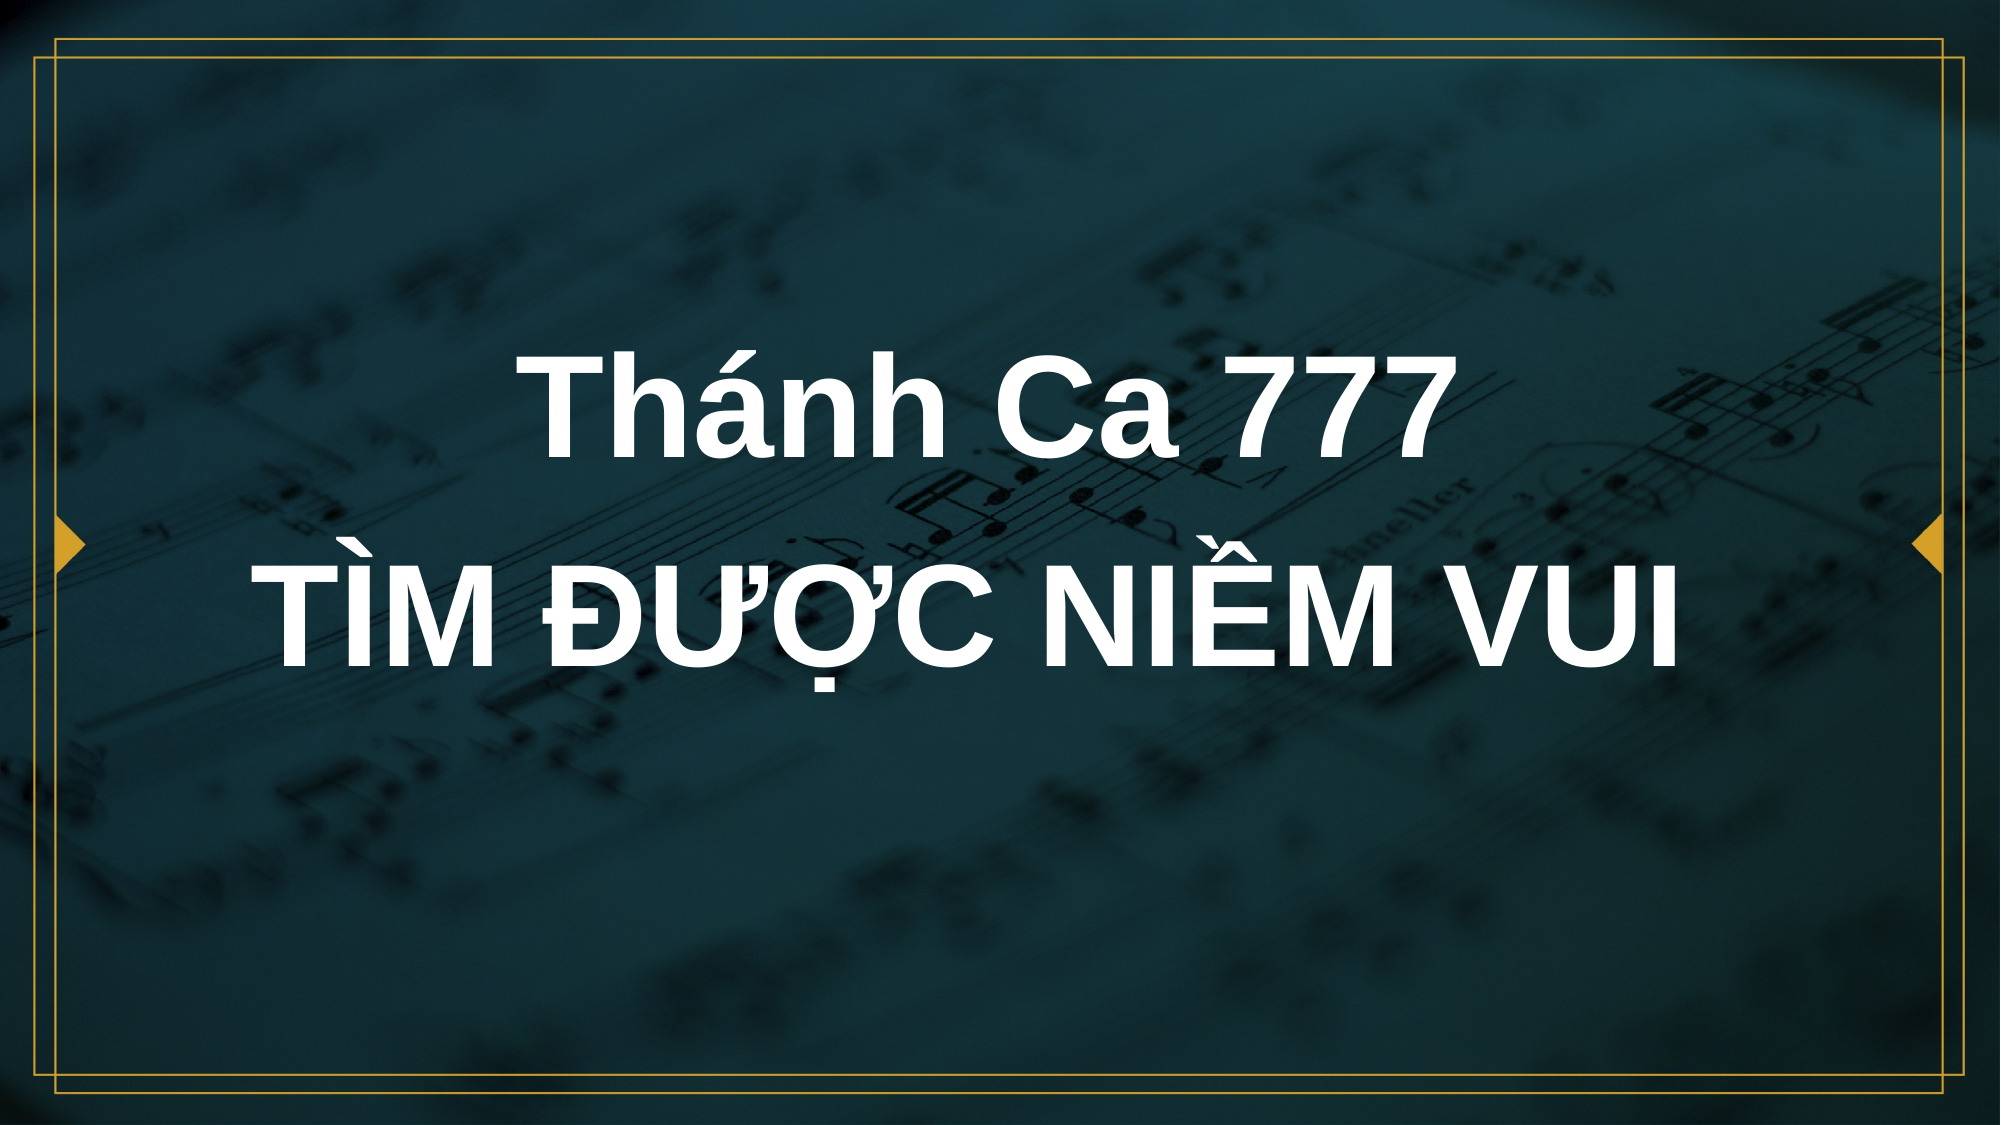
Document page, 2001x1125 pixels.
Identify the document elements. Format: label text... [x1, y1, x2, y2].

picture [0, 0, 2000, 1125]
title Thánh Ca 777 TÌM ĐƯỢC NIỀM VUI [103, 151, 1875, 821]
